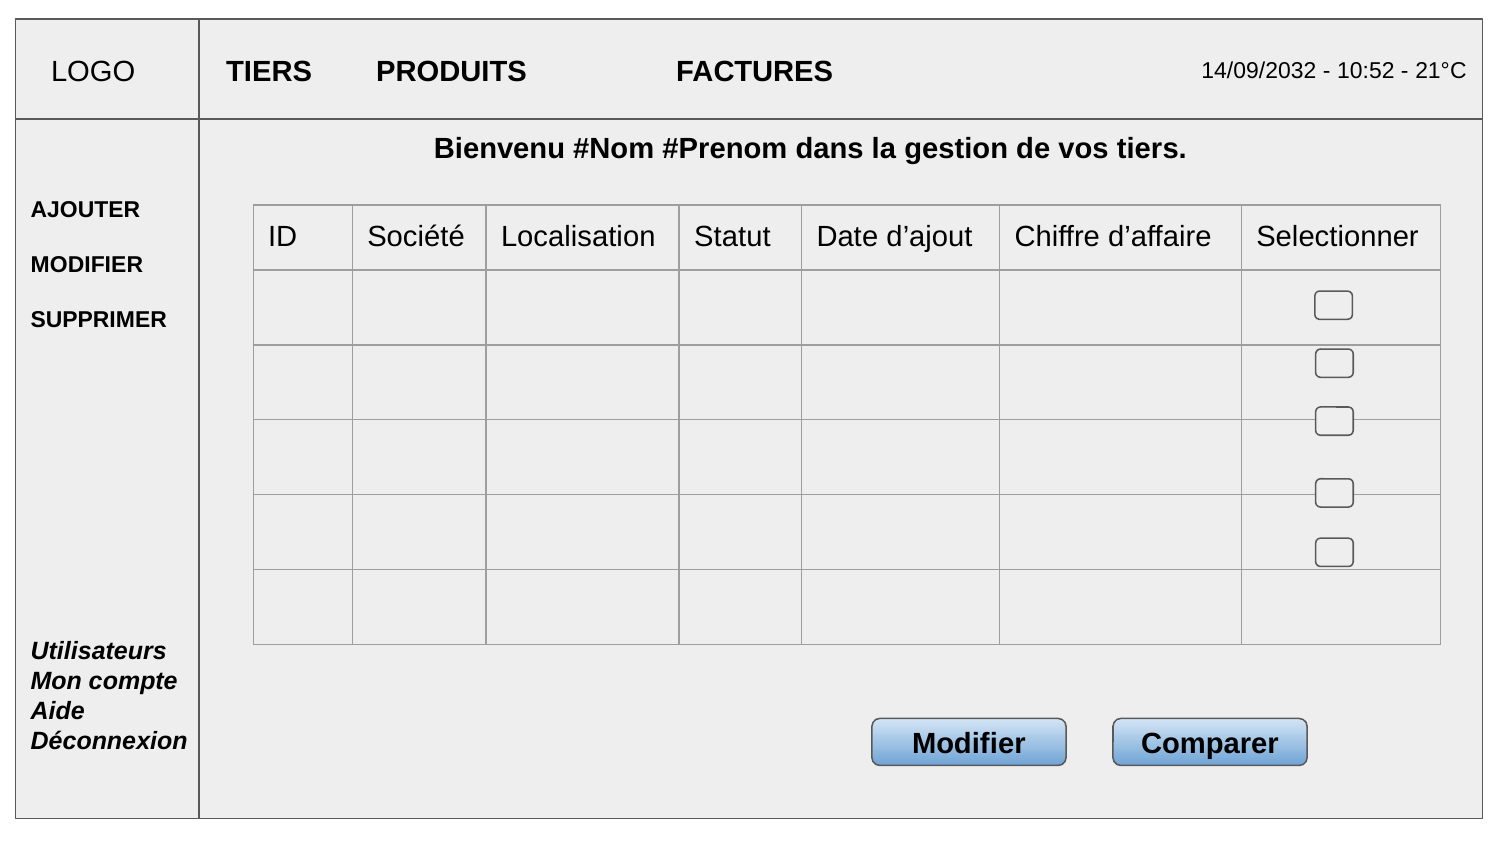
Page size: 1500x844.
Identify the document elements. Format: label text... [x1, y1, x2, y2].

table_header Date d’ajout [802, 206, 999, 269]
table_cell [1000, 346, 1241, 419]
table_cell [353, 346, 485, 419]
table_cell [1242, 346, 1440, 419]
text_box [1315, 349, 1354, 378]
table_cell [254, 271, 352, 344]
table_cell [1242, 570, 1440, 644]
table_cell [487, 570, 678, 644]
table_cell [802, 495, 999, 569]
table_cell [680, 495, 801, 569]
table_header Chiffre d’affaire [1000, 206, 1241, 269]
table_cell [680, 420, 801, 494]
table_cell [353, 495, 485, 569]
table_cell [1242, 420, 1440, 494]
table_cell [1242, 271, 1440, 344]
text_box AJOUTER MODIFIER SUPPRIMER [15, 179, 191, 348]
table_cell [487, 271, 678, 344]
table_cell [487, 495, 678, 569]
table_cell [254, 346, 352, 419]
text_box Bienvenu #Nom #Prenom dans la gestion de vos tiers. [190, 114, 1431, 180]
table_cell [802, 346, 999, 419]
table_cell [802, 420, 999, 494]
table_cell [1242, 495, 1440, 569]
text_box [15, 18, 1483, 819]
text_box [1315, 478, 1354, 508]
table_cell [1000, 570, 1241, 644]
table_cell [487, 420, 678, 494]
table_cell [1000, 495, 1241, 569]
text_box Comparer [1112, 718, 1308, 766]
text_box TIERS PRODUITS FACTURES [211, 37, 1113, 103]
table_cell [487, 346, 678, 419]
table_cell [353, 570, 485, 644]
text_box [1315, 538, 1354, 567]
text_box LOGO [35, 37, 171, 103]
table_header ID [254, 206, 352, 269]
table_cell [254, 495, 352, 569]
text_box [1314, 291, 1353, 320]
table_header Selectionner [1242, 206, 1440, 269]
table_cell [680, 570, 801, 644]
table_cell [353, 271, 485, 344]
table_cell [802, 570, 999, 644]
text_box Utilisateurs Mon compte Aide Déconnexion [15, 619, 235, 770]
table_cell [680, 271, 801, 344]
text_box Modifier [871, 718, 1067, 766]
table_cell [1000, 420, 1241, 494]
table_cell [353, 420, 485, 494]
table_cell [680, 346, 801, 419]
table_cell [254, 570, 352, 644]
table_cell [1000, 271, 1241, 344]
table_header Localisation [487, 206, 678, 269]
text_box [1315, 406, 1354, 436]
table_cell [802, 271, 999, 344]
table_header Statut [680, 206, 801, 269]
table_header Société [353, 206, 485, 269]
table_cell [254, 420, 352, 494]
text_box 14/09/2032 - 10:52 - 21°C [1186, 41, 1483, 97]
